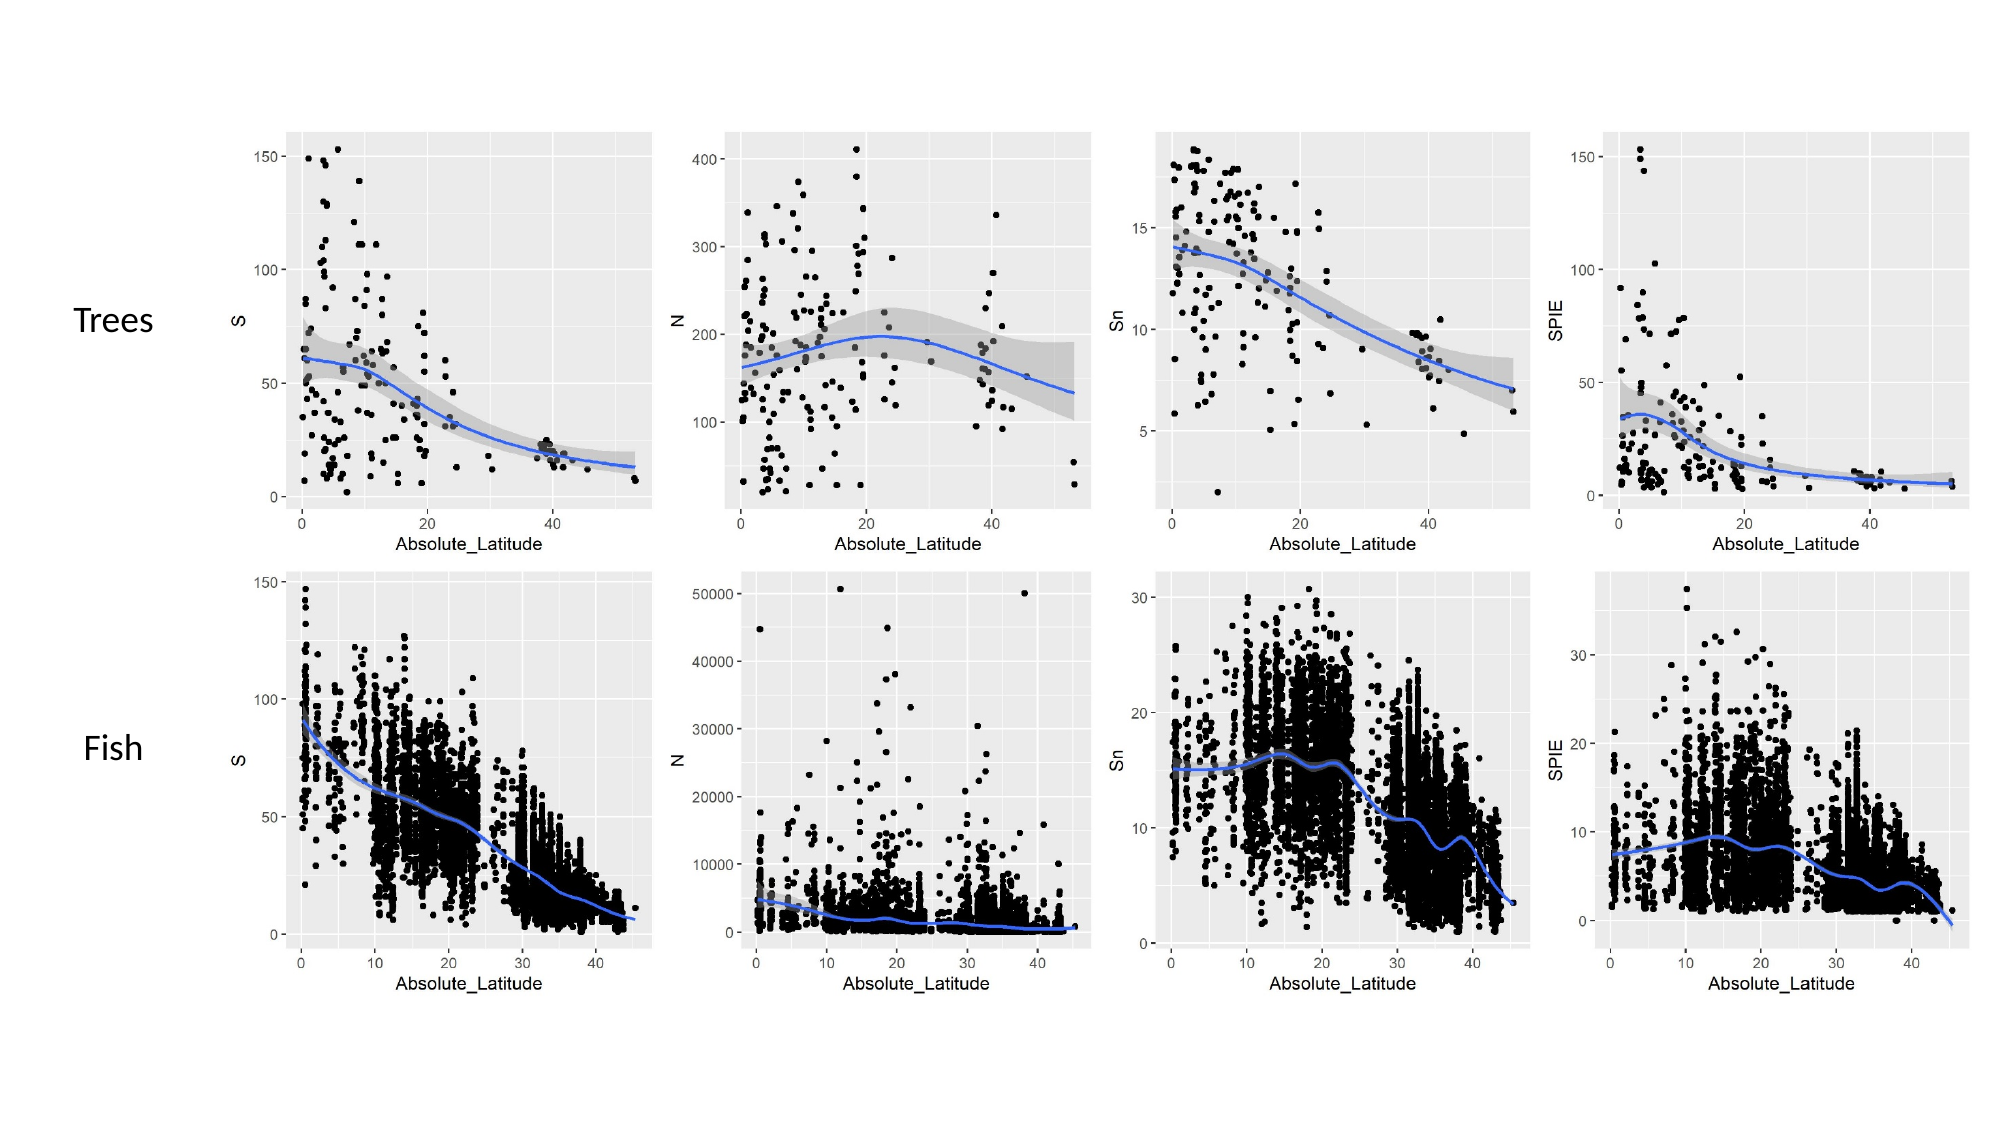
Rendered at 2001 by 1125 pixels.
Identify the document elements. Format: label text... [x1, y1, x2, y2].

picture [222, 123, 1978, 1002]
text_box Fish [68, 715, 159, 776]
text_box Trees [58, 287, 169, 347]
